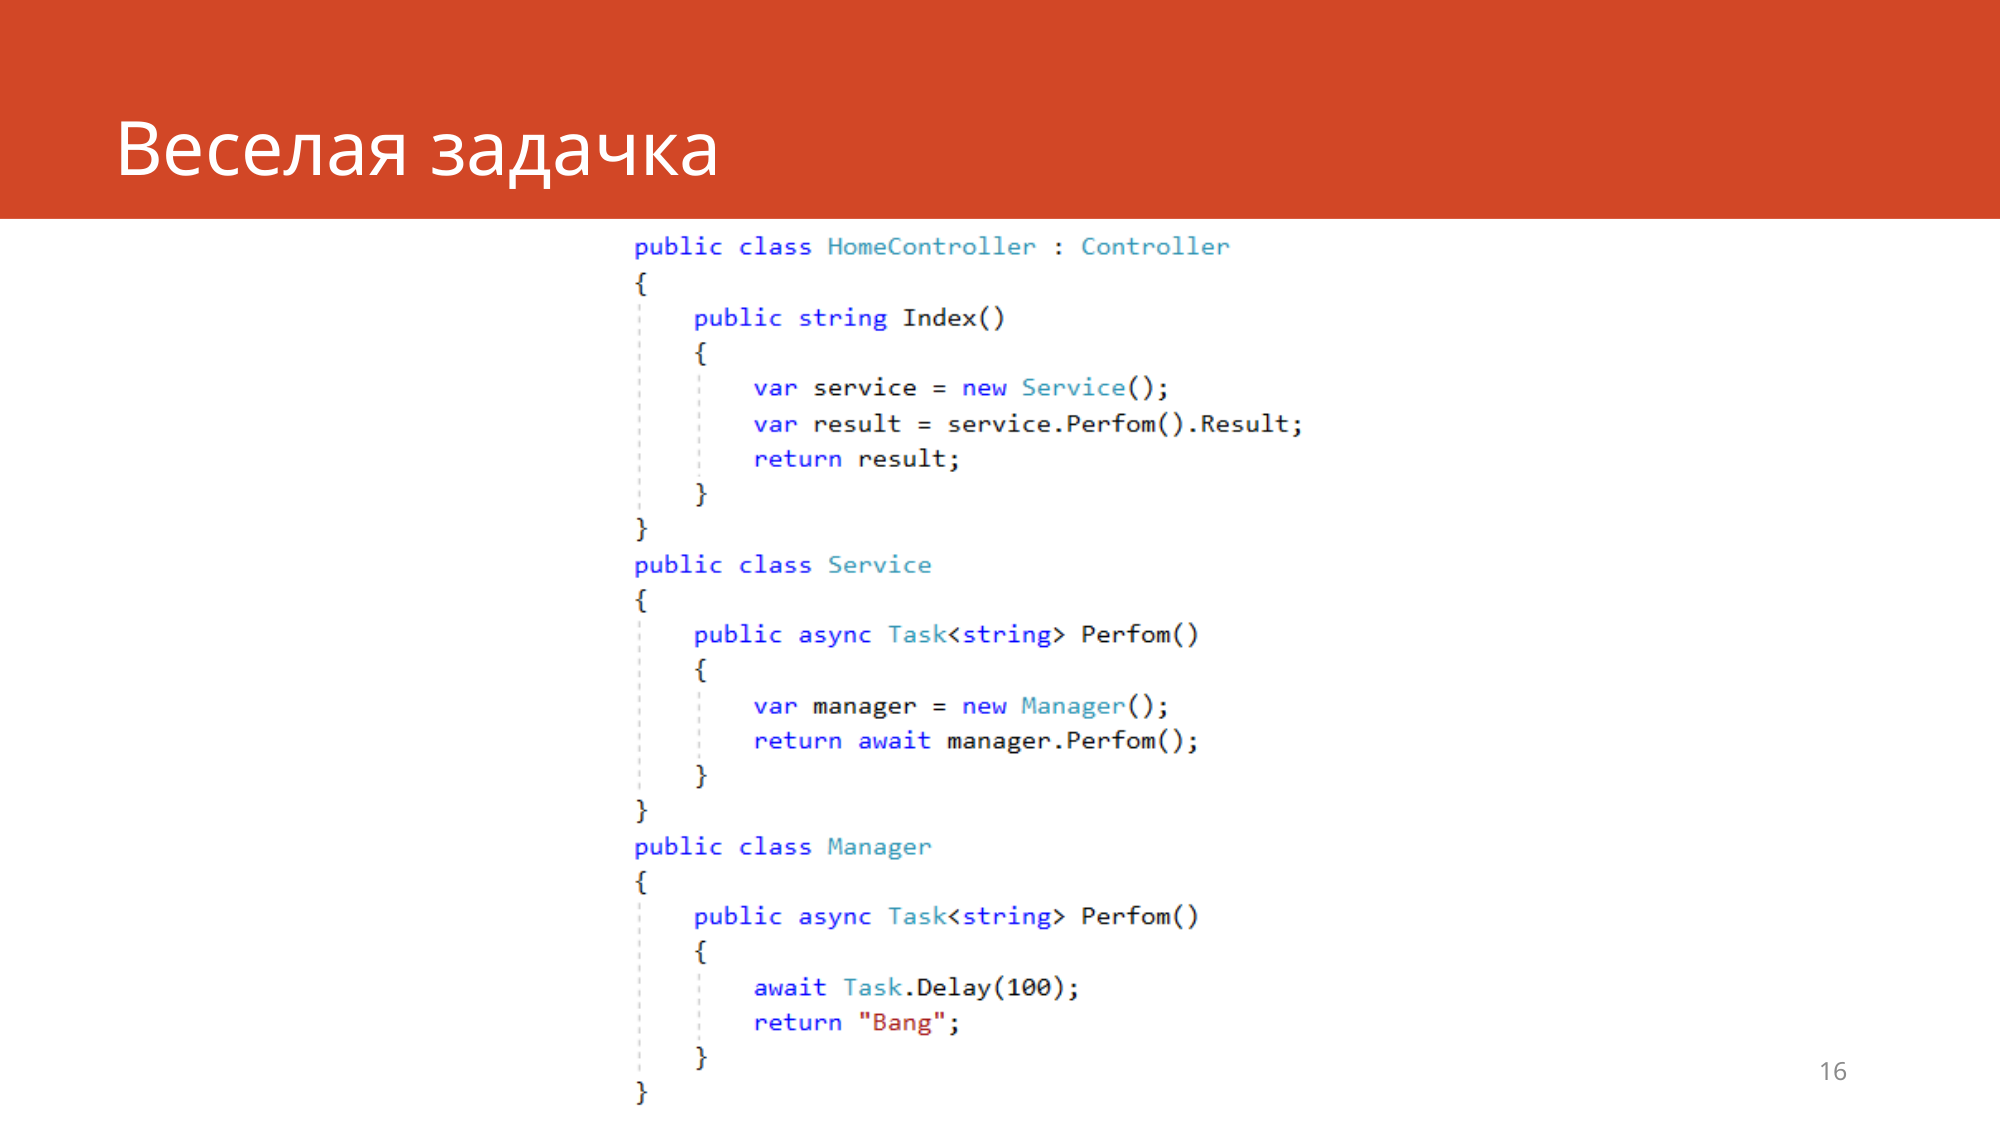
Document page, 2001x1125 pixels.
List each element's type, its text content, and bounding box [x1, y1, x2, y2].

title Веселая задачка [99, 0, 1863, 199]
picture [611, 220, 1325, 1125]
slide_number 16 [1325, 1042, 1863, 1103]
